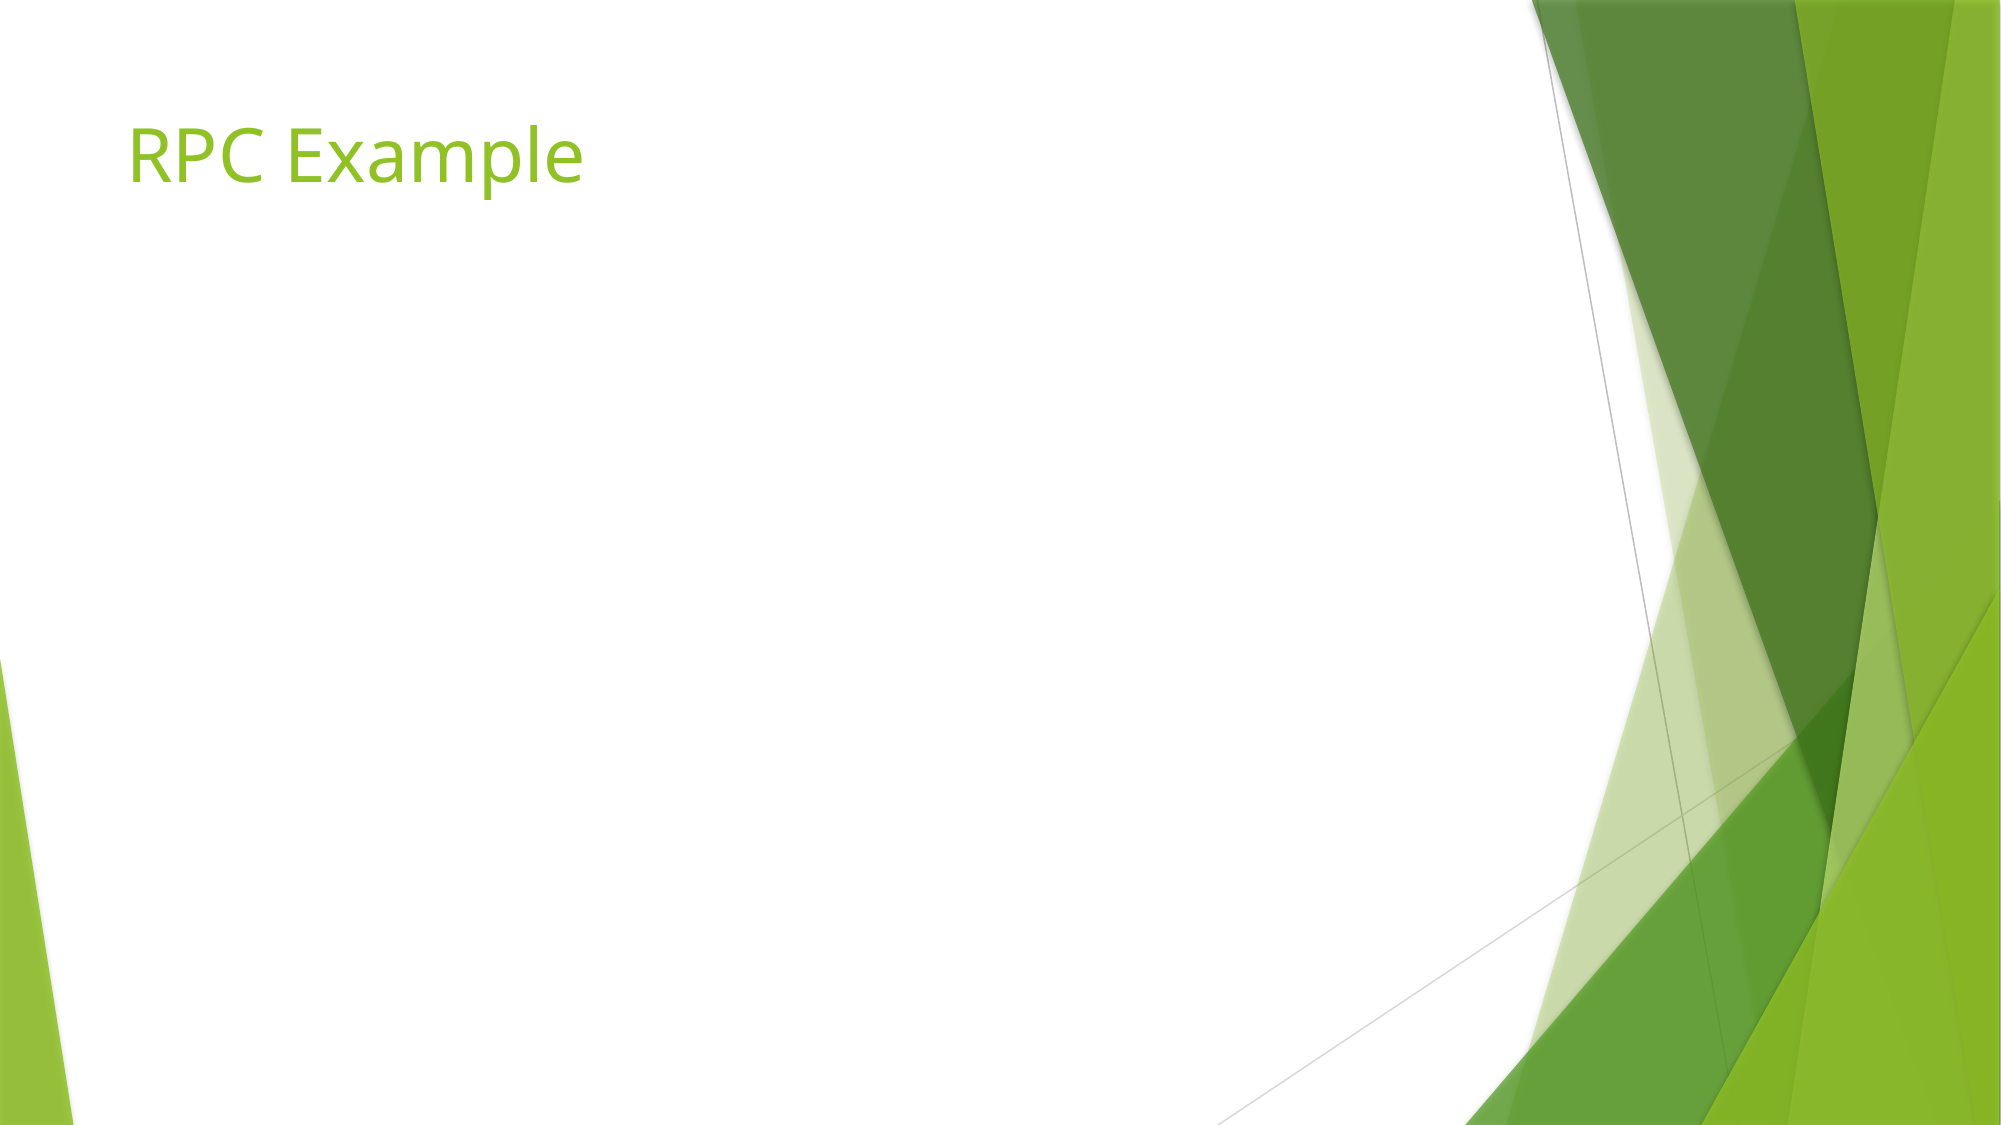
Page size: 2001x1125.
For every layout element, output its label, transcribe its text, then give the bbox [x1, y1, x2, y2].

title RPC Example [111, 99, 1522, 317]
